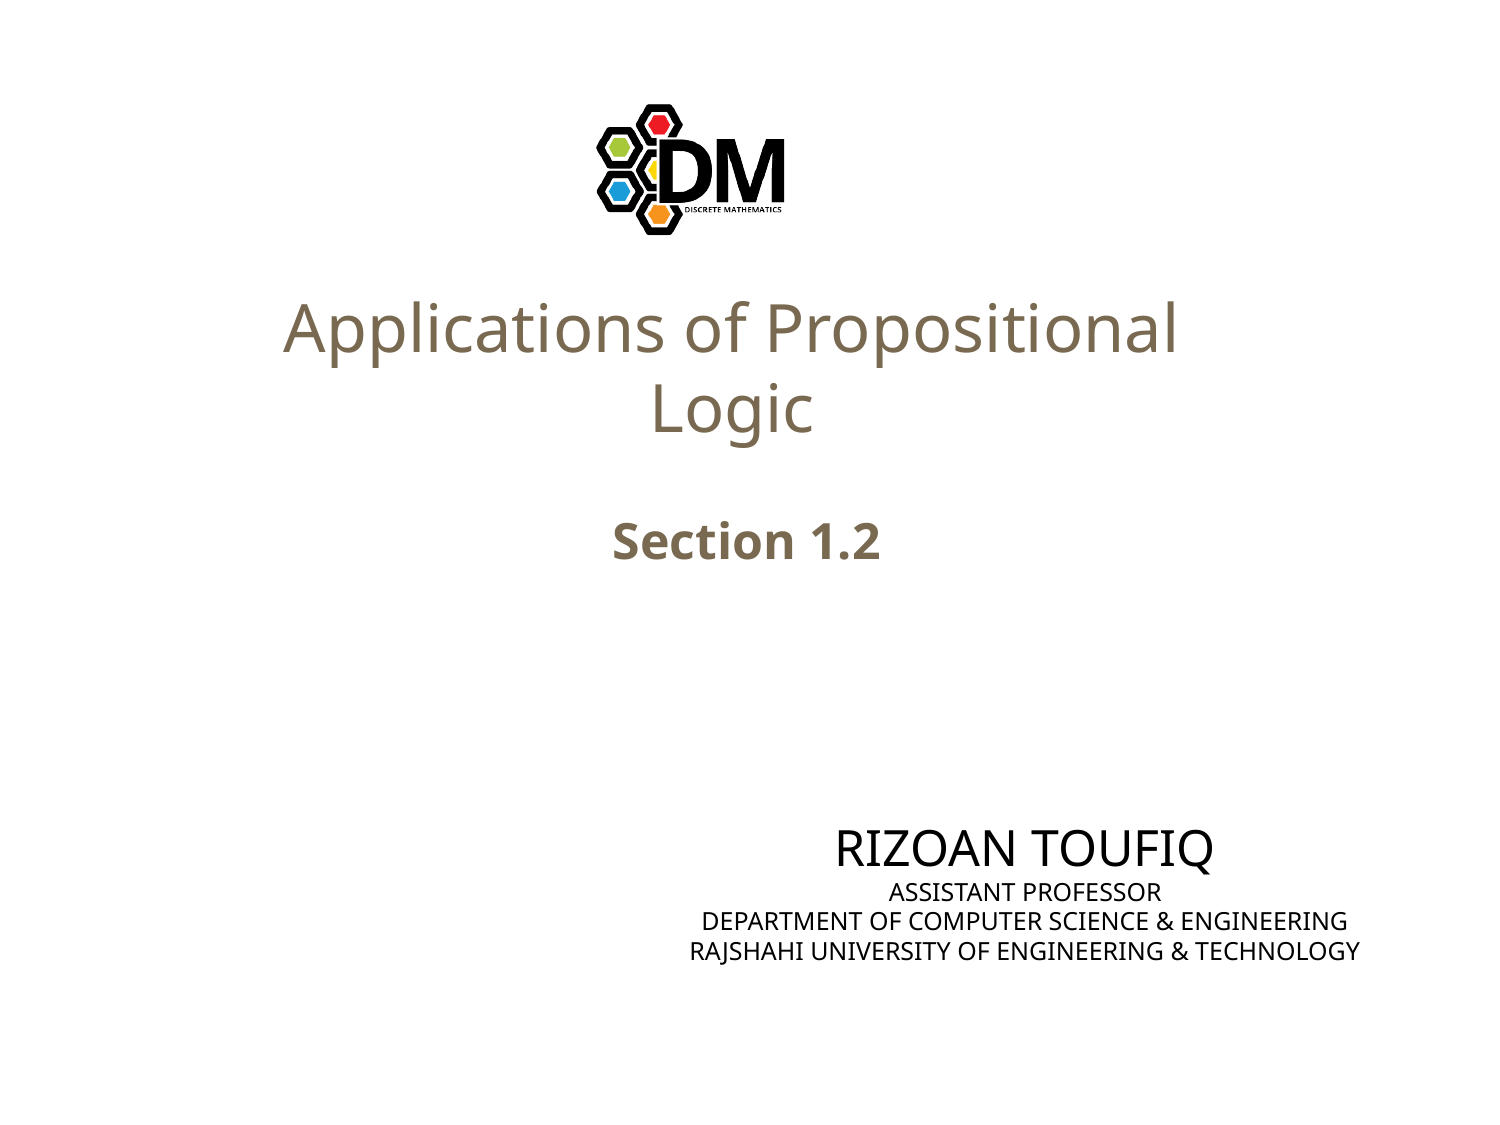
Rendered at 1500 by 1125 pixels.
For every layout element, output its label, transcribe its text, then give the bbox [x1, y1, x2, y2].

picture [574, 93, 809, 247]
subtitle Section 1.2 [421, 491, 1072, 587]
title Applications of Propositional Logic [245, 292, 1219, 439]
